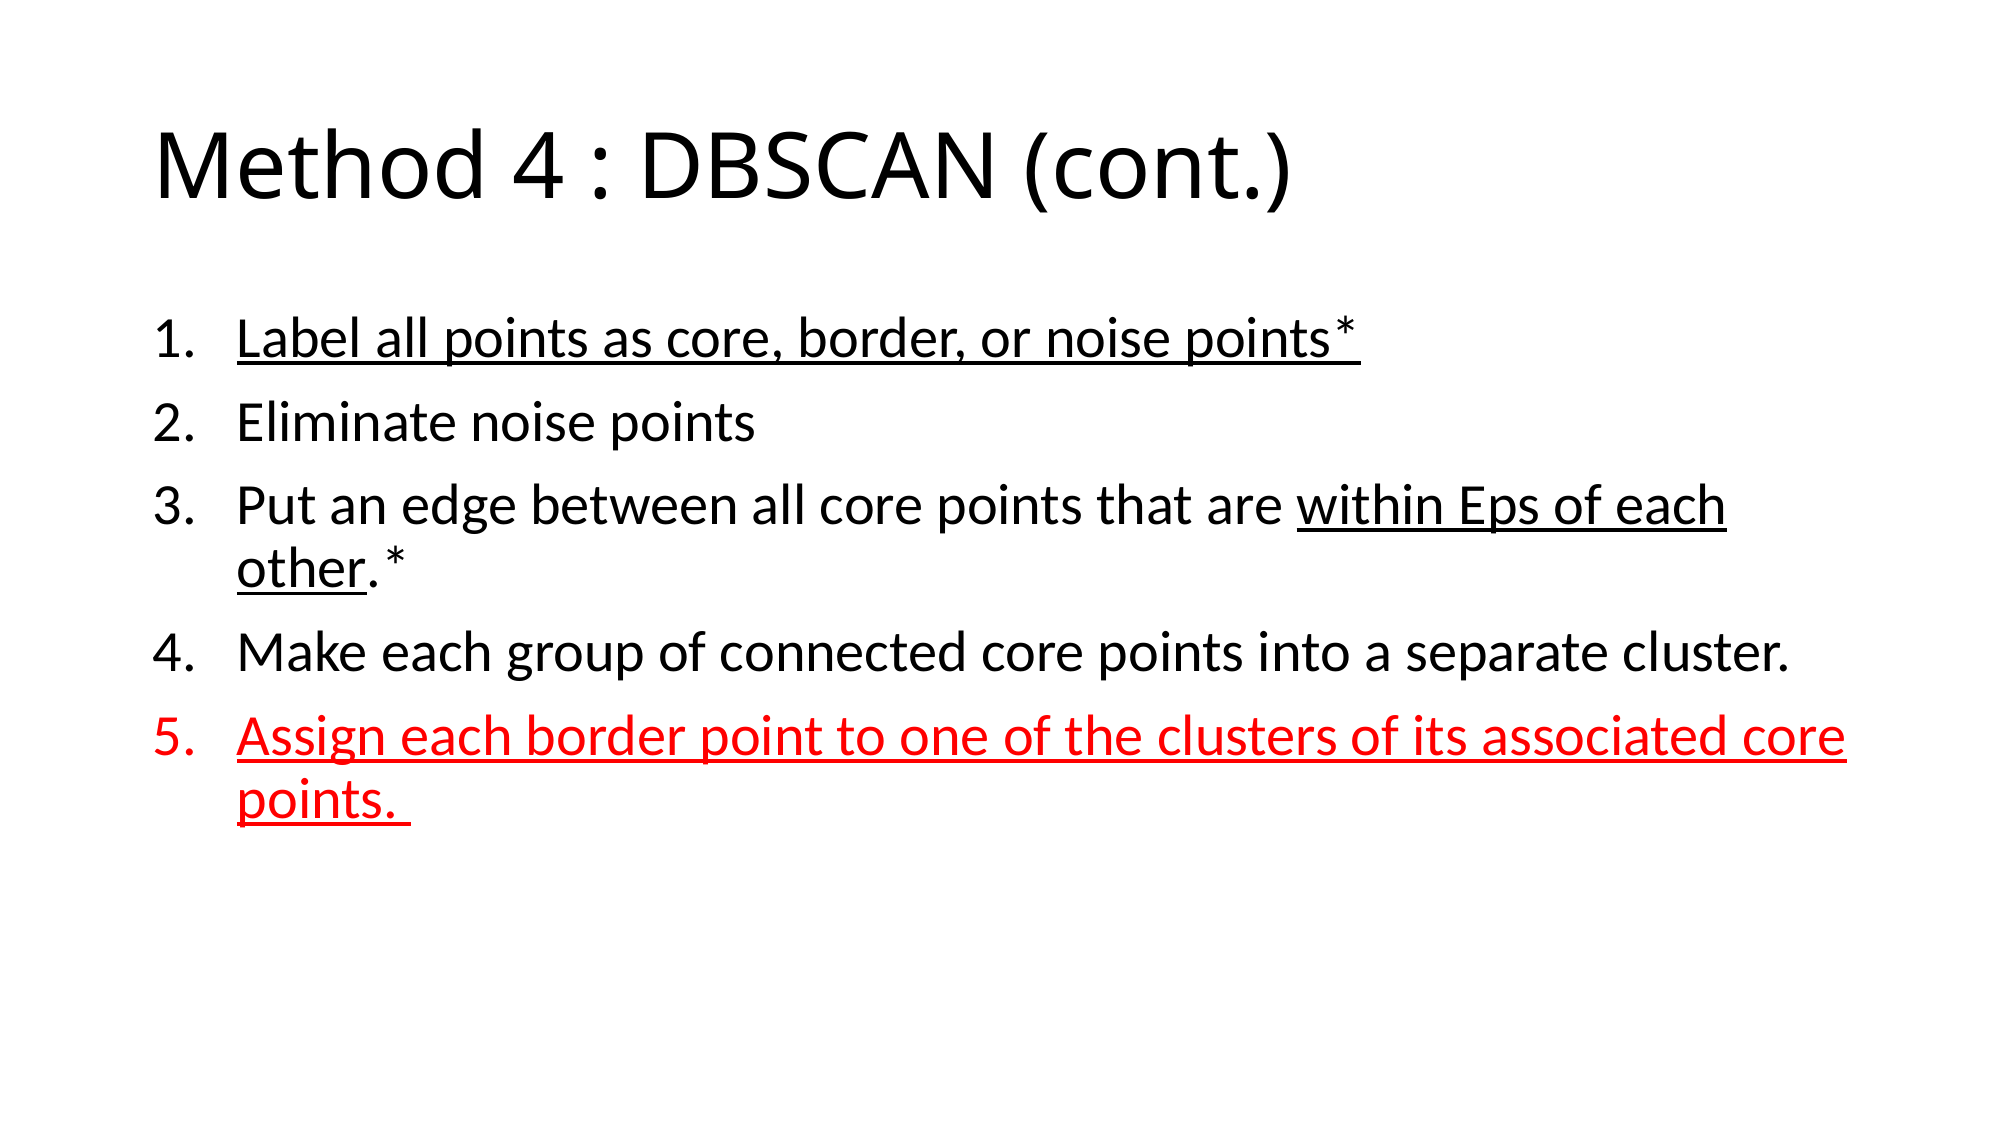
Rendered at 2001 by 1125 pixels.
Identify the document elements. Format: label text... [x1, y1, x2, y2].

title Method 4 : DBSCAN (cont.) [137, 59, 1863, 278]
list Label all points as core, border, or noise points* Eliminate noise points Put an edge between all core points that are within Eps of each other.* Make each group of connected core points into a separate cluster. Assign each border point to one of the clusters of its associated core points. [137, 299, 1863, 1014]
